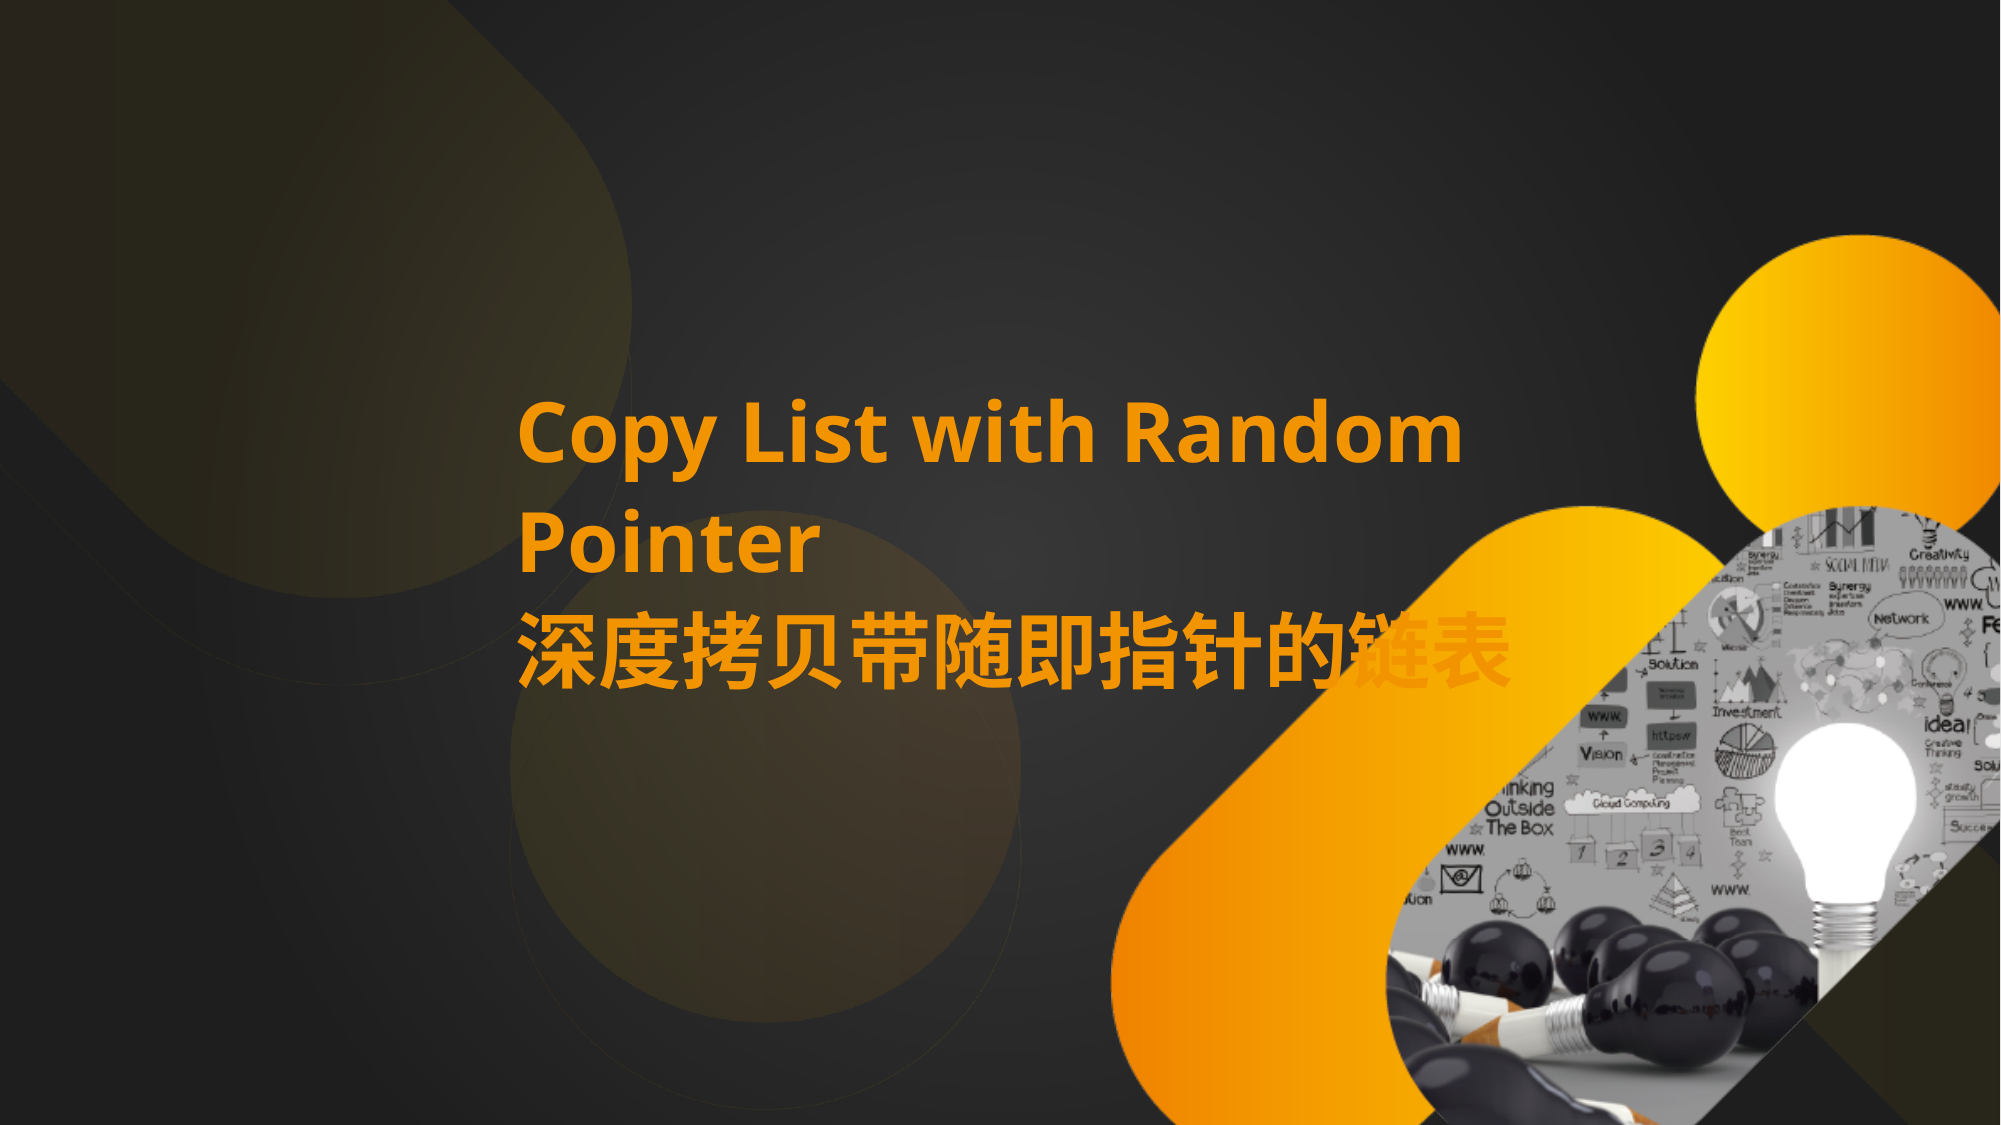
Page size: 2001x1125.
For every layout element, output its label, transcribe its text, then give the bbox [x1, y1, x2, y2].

picture [0, 0, 2001, 1125]
text_box Copy List with Random Pointer 深度拷贝带随即指针的链表 [500, 362, 1681, 707]
